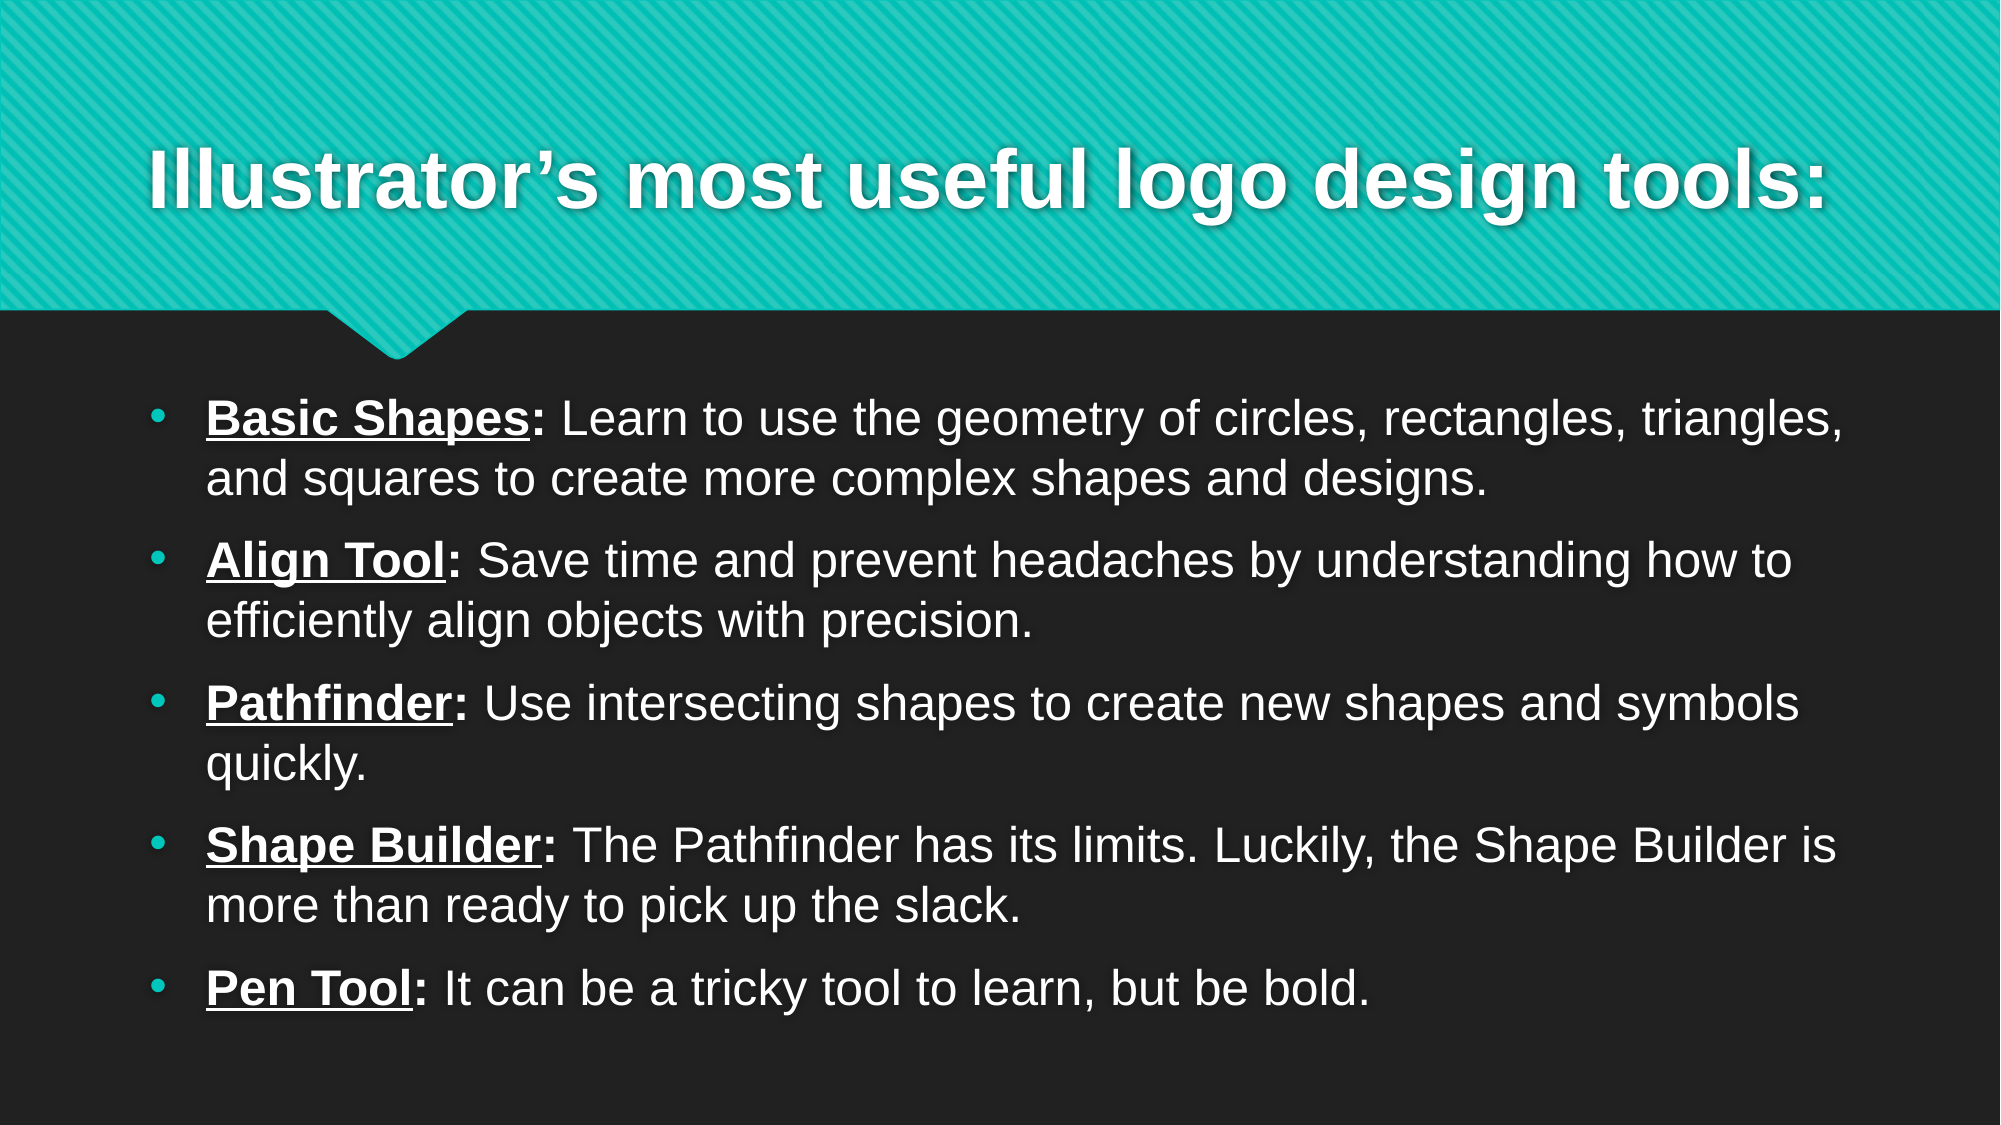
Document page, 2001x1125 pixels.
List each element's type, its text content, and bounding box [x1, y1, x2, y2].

list Basic Shapes: Learn to use the geometry of circles, rectangles, triangles, and squares to create more complex shapes and designs. Align Tool: Save time and prevent headaches by understanding how to efficiently align objects with precision. Pathfinder: Use intersecting shapes to create new shapes and symbols quickly. Shape Builder: The Pathfinder has its limits. Luckily, the Shape Builder is more than ready to pick up the slack. Pen Tool: It can be a tricky tool to learn, but be bold. [134, 401, 1866, 999]
title Illustrator’s most useful logo design tools: [132, 73, 1868, 233]
